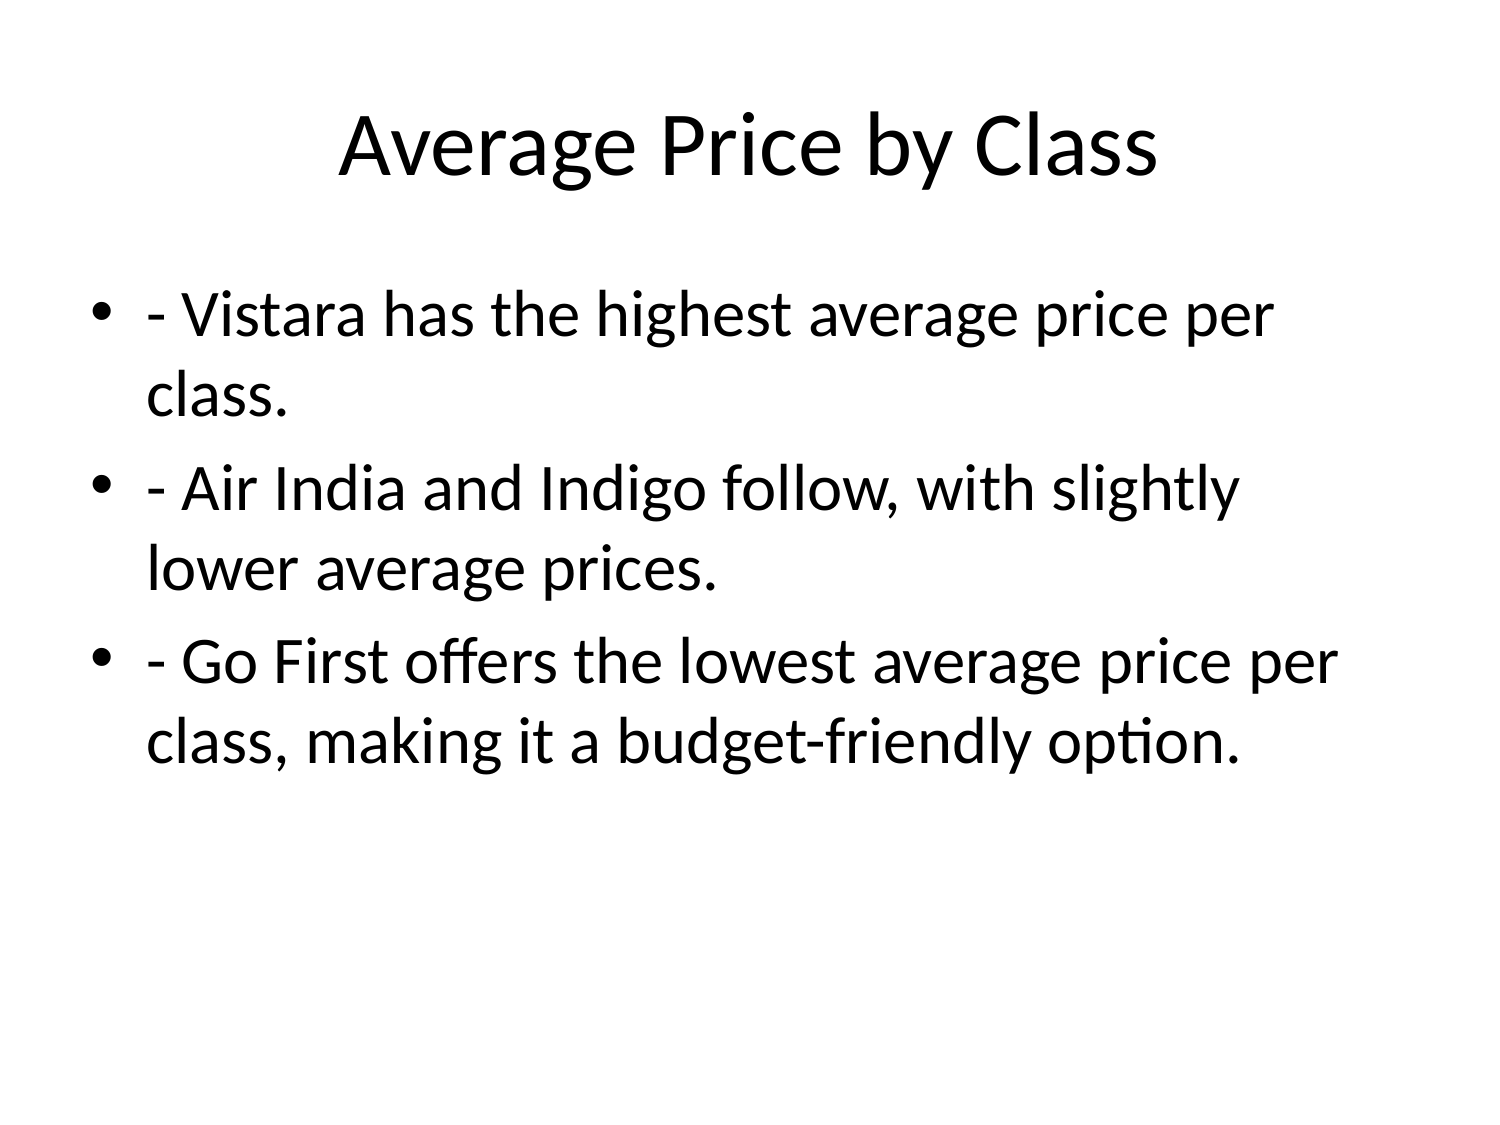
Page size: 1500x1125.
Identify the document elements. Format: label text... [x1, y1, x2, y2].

list - Vistara has the highest average price per class. - Air India and Indigo follow, with slightly lower average prices. - Go First offers the lowest average price per class, making it a budget-friendly option. [75, 262, 1425, 1005]
title Average Price by Class [75, 45, 1425, 233]
